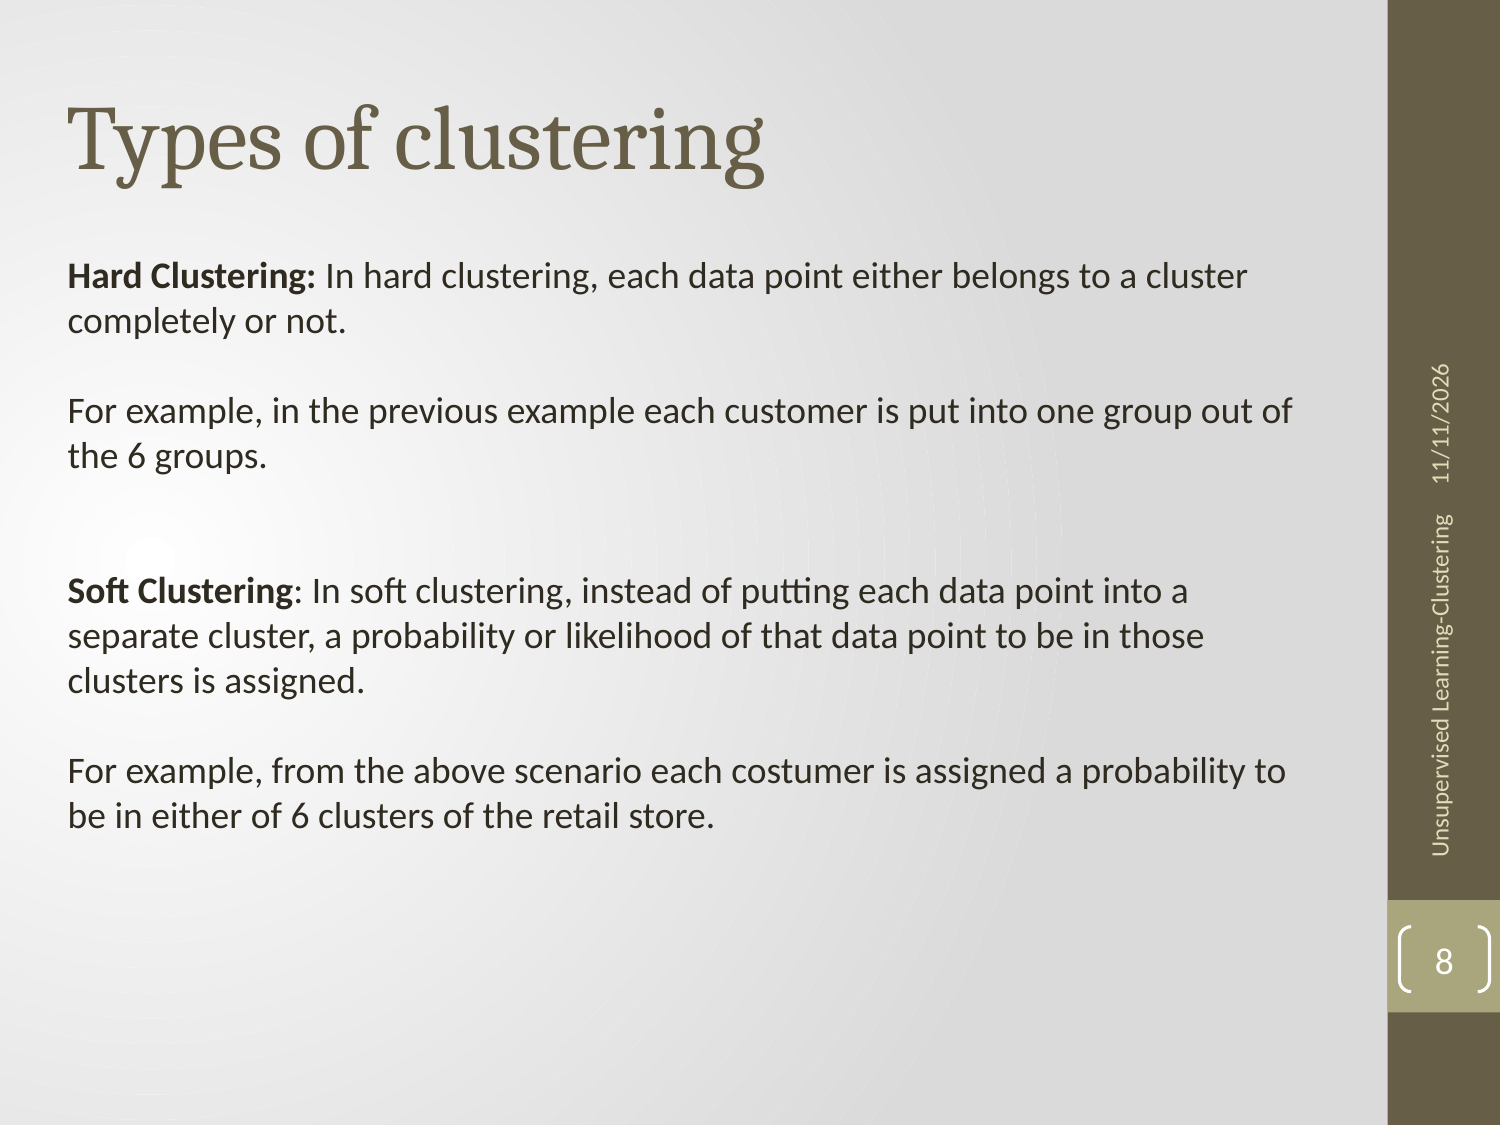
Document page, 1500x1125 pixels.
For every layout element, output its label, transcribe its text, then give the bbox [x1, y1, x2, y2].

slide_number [1408, 100, 1469, 500]
footer Unsupervised Learning-Clustering [1408, 500, 1469, 889]
text_box Hard Clustering: In hard clustering, each data point either belongs to a cluster completely or not. For example, in the previous example each customer is put into one group out of the 6 groups. Soft Clustering: In soft clustering, instead of putting each data point into a separate cluster, a probability or likelihood of that data point to be in those clusters is assigned. For example, from the above scenario each costumer is assigned a probability to be in either of 6 clusters of the retail store. [53, 243, 1329, 844]
text_box Types of clustering [64, 75, 1083, 188]
slide_number 8 [1397, 925, 1492, 994]
